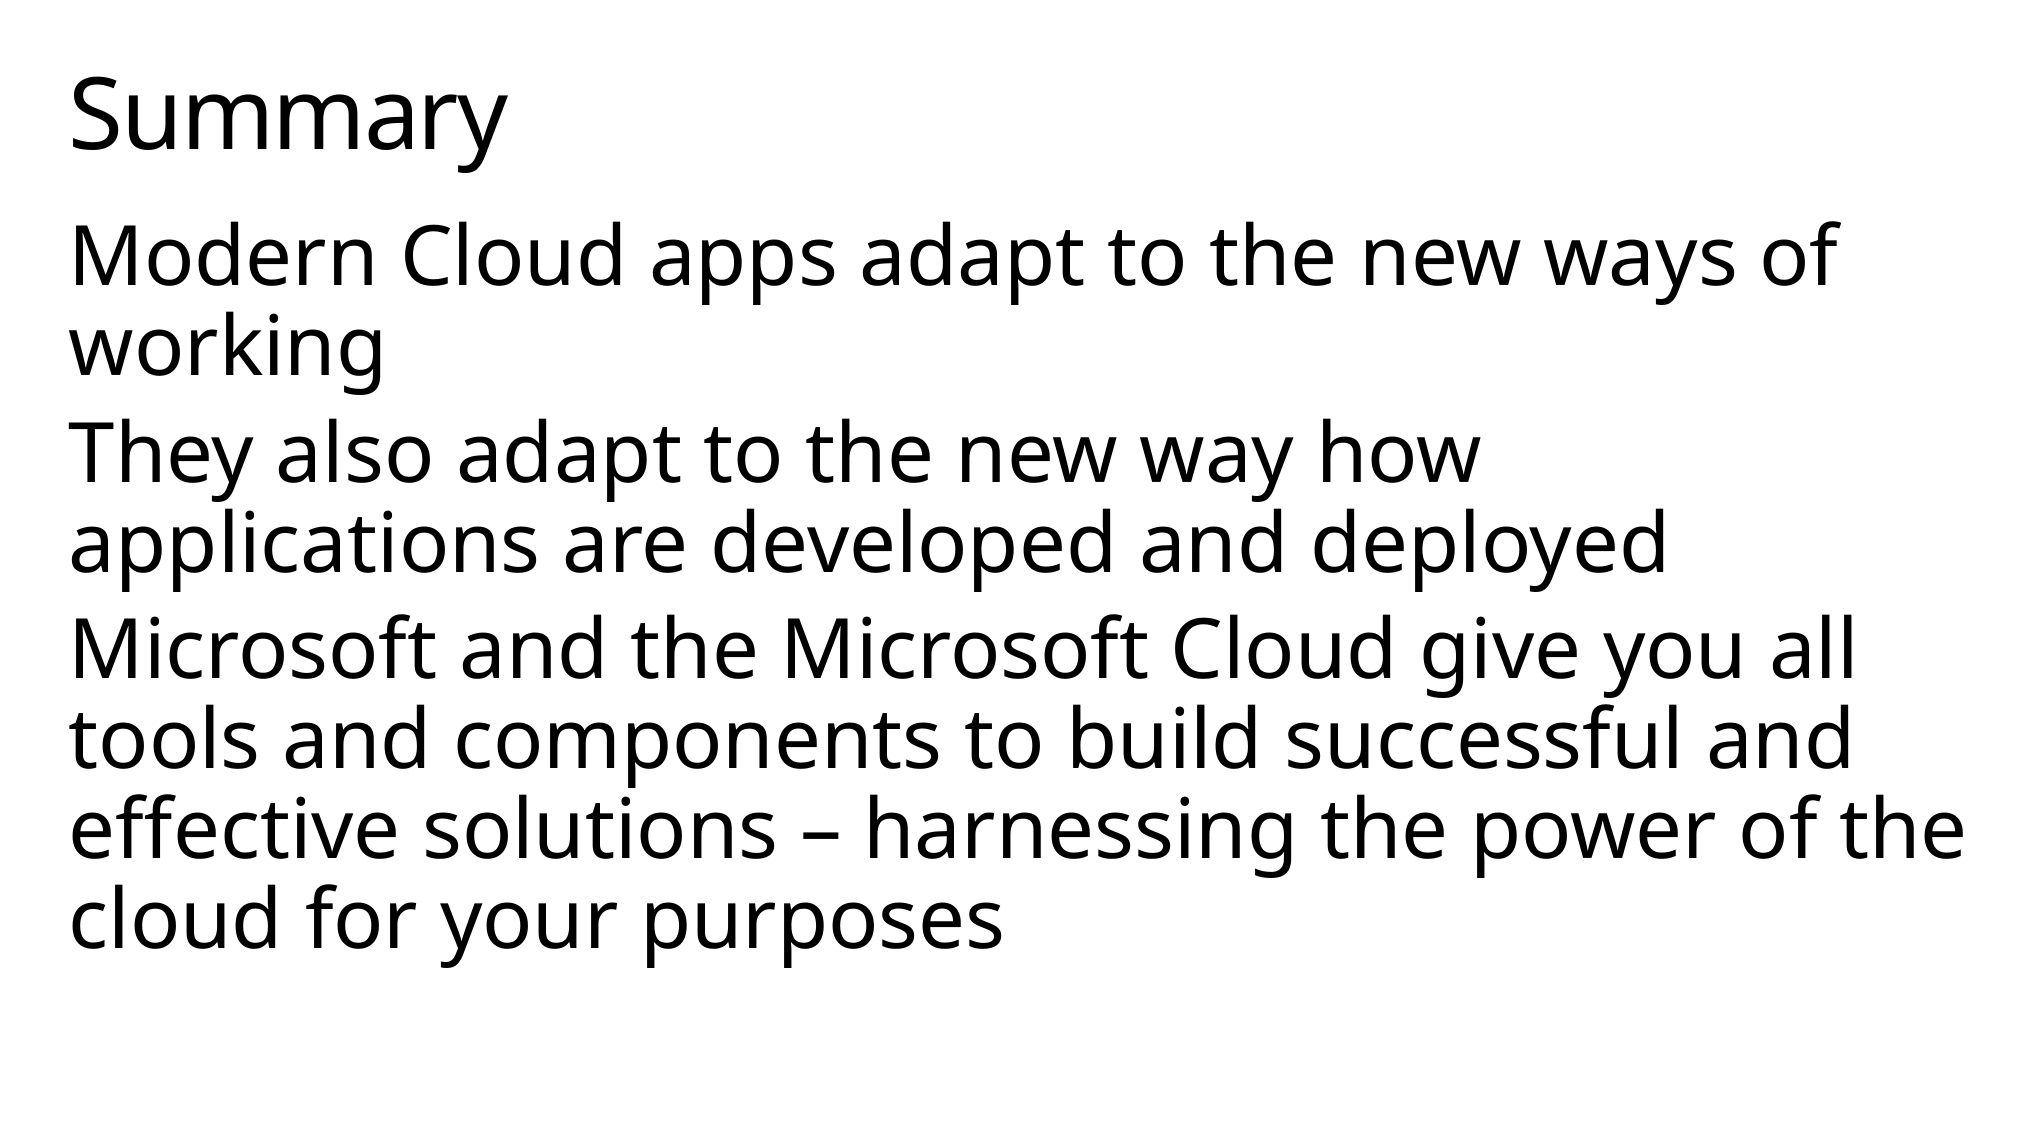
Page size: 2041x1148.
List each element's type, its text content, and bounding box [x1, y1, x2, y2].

list Modern Cloud apps adapt to the new ways of working They also adapt to the new way how applications are developed and deployed Microsoft and the Microsoft Cloud give you all tools and components to build successful and effective solutions – harnessing the power of the cloud for your purposes [45, 198, 1996, 906]
title Summary [45, 48, 1996, 198]
